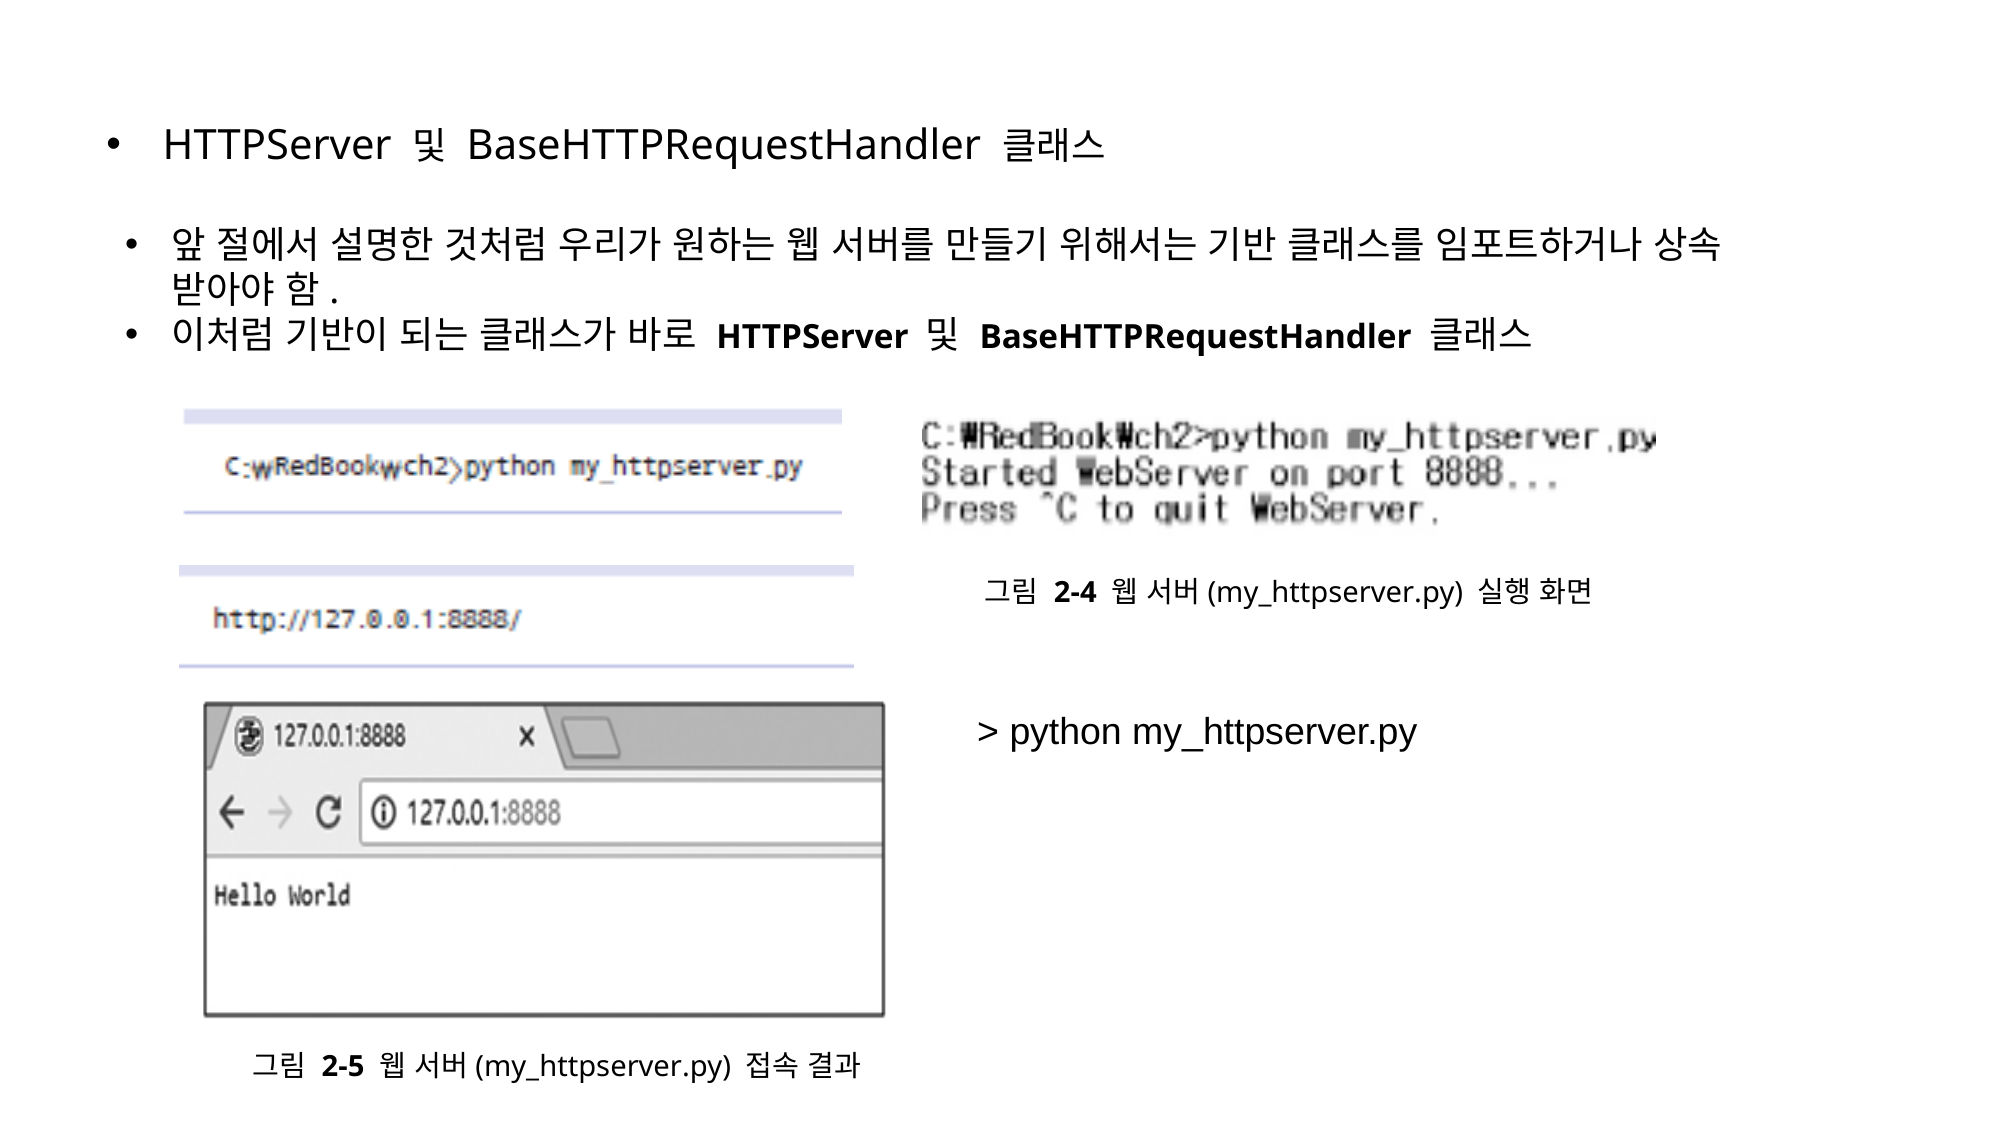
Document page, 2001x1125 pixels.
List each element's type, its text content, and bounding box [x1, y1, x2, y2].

picture [179, 404, 842, 518]
picture [179, 565, 854, 681]
text_box 그림 2-4 웹 서버(my_httpserver.py) 실행 화면 [969, 565, 1609, 616]
picture [922, 410, 1656, 536]
picture [202, 700, 887, 1021]
text_box 앞 절에서 설명한 것처럼 우리가 원하는 웹 서버를 만들기 위해서는 기반 클래스를 임포트하거나 상속 받아야 함. 이처럼 기반이 되는 클래스가 바로 HTTPServer 및 BaseHTTPRequestHandler 클래스 [110, 213, 1810, 364]
text_box HTTPServer 및 BaseHTTPRequestHandler 클래스 [91, 110, 1270, 176]
text_box 그림 2-5 웹 서버(my_httpserver.py) 접속 결과 [237, 1039, 877, 1090]
text_box > python my_httpserver.py [962, 700, 1433, 760]
